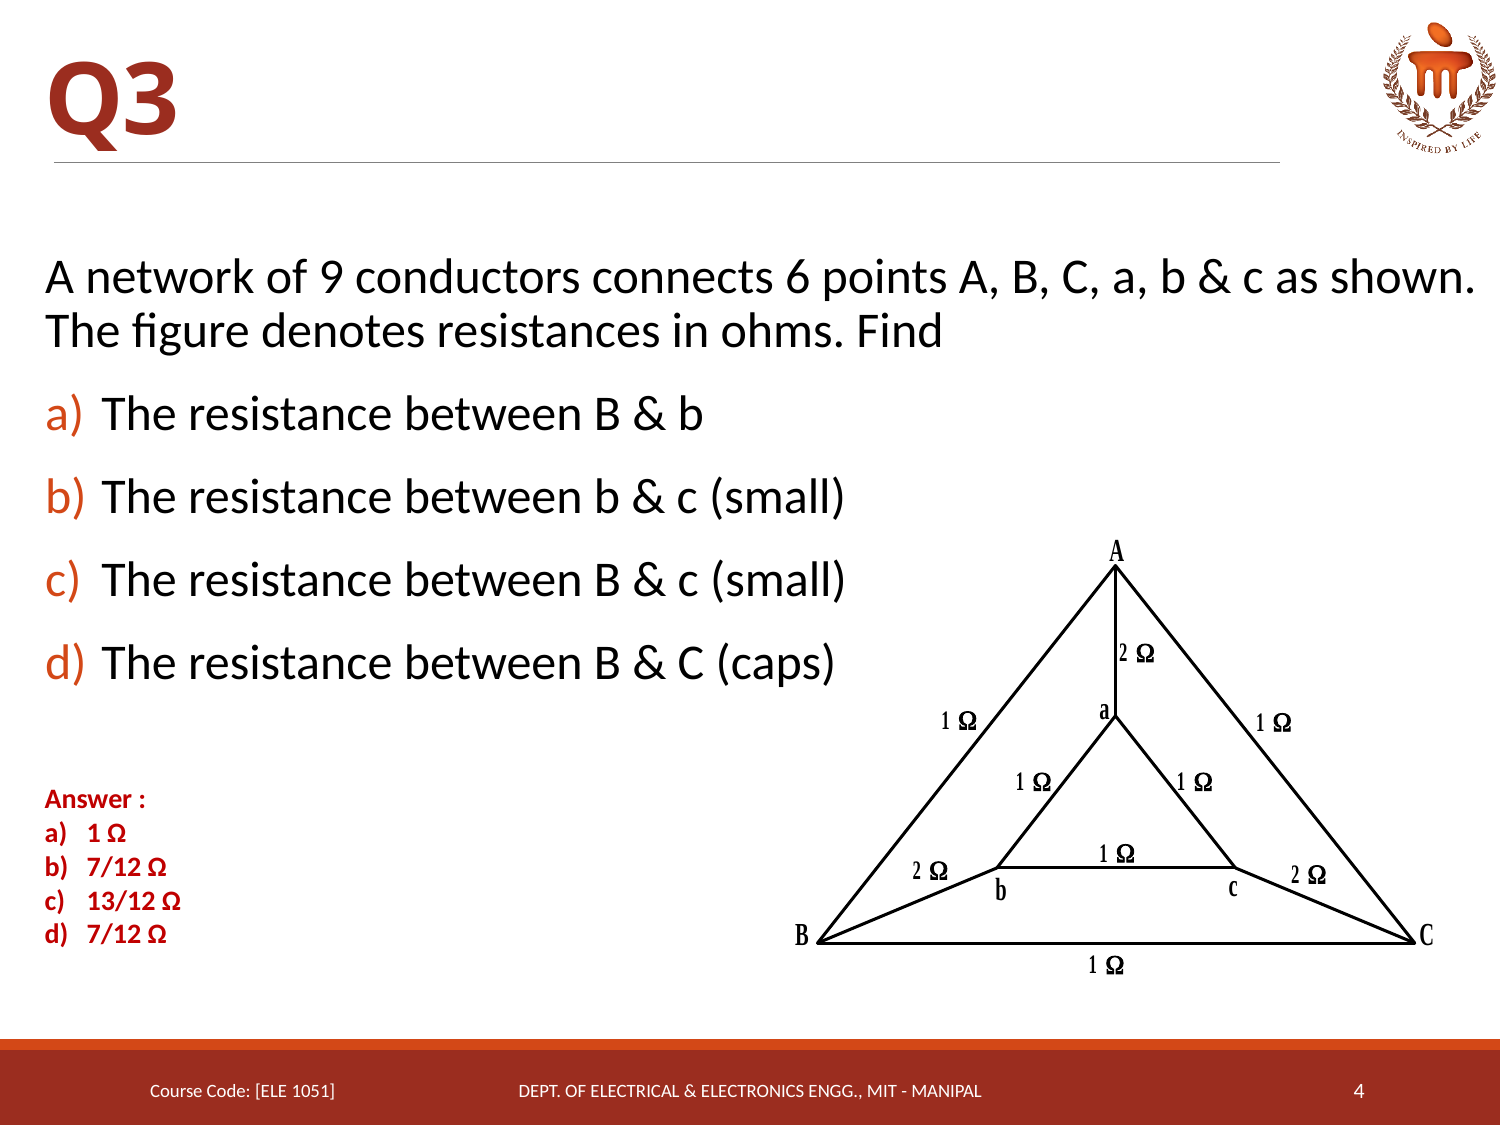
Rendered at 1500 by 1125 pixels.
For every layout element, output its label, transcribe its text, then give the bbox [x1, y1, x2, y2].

slide_number 4 [1218, 1059, 1380, 1120]
text_box Answer : 1 Ω 7/12 Ω 13/12 Ω 7/12 Ω [29, 773, 299, 991]
list A network of 9 conductors connects 6 points A, B, C, a, b & c as shown. The figure denotes resistances in ohms. Find The resistance between B & b The resistance between b & c (small) The resistance between B & c (small) The resistance between B & C (caps) [45, 242, 1489, 1076]
title Q3 [29, 20, 1373, 163]
slide_number Course Code: [ELE 1051] [135, 1059, 440, 1120]
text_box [794, 532, 1438, 981]
picture [1379, 20, 1500, 154]
footer Dept. of Electrical & Electronics Engg., MIT - Manipal [453, 1059, 1047, 1120]
